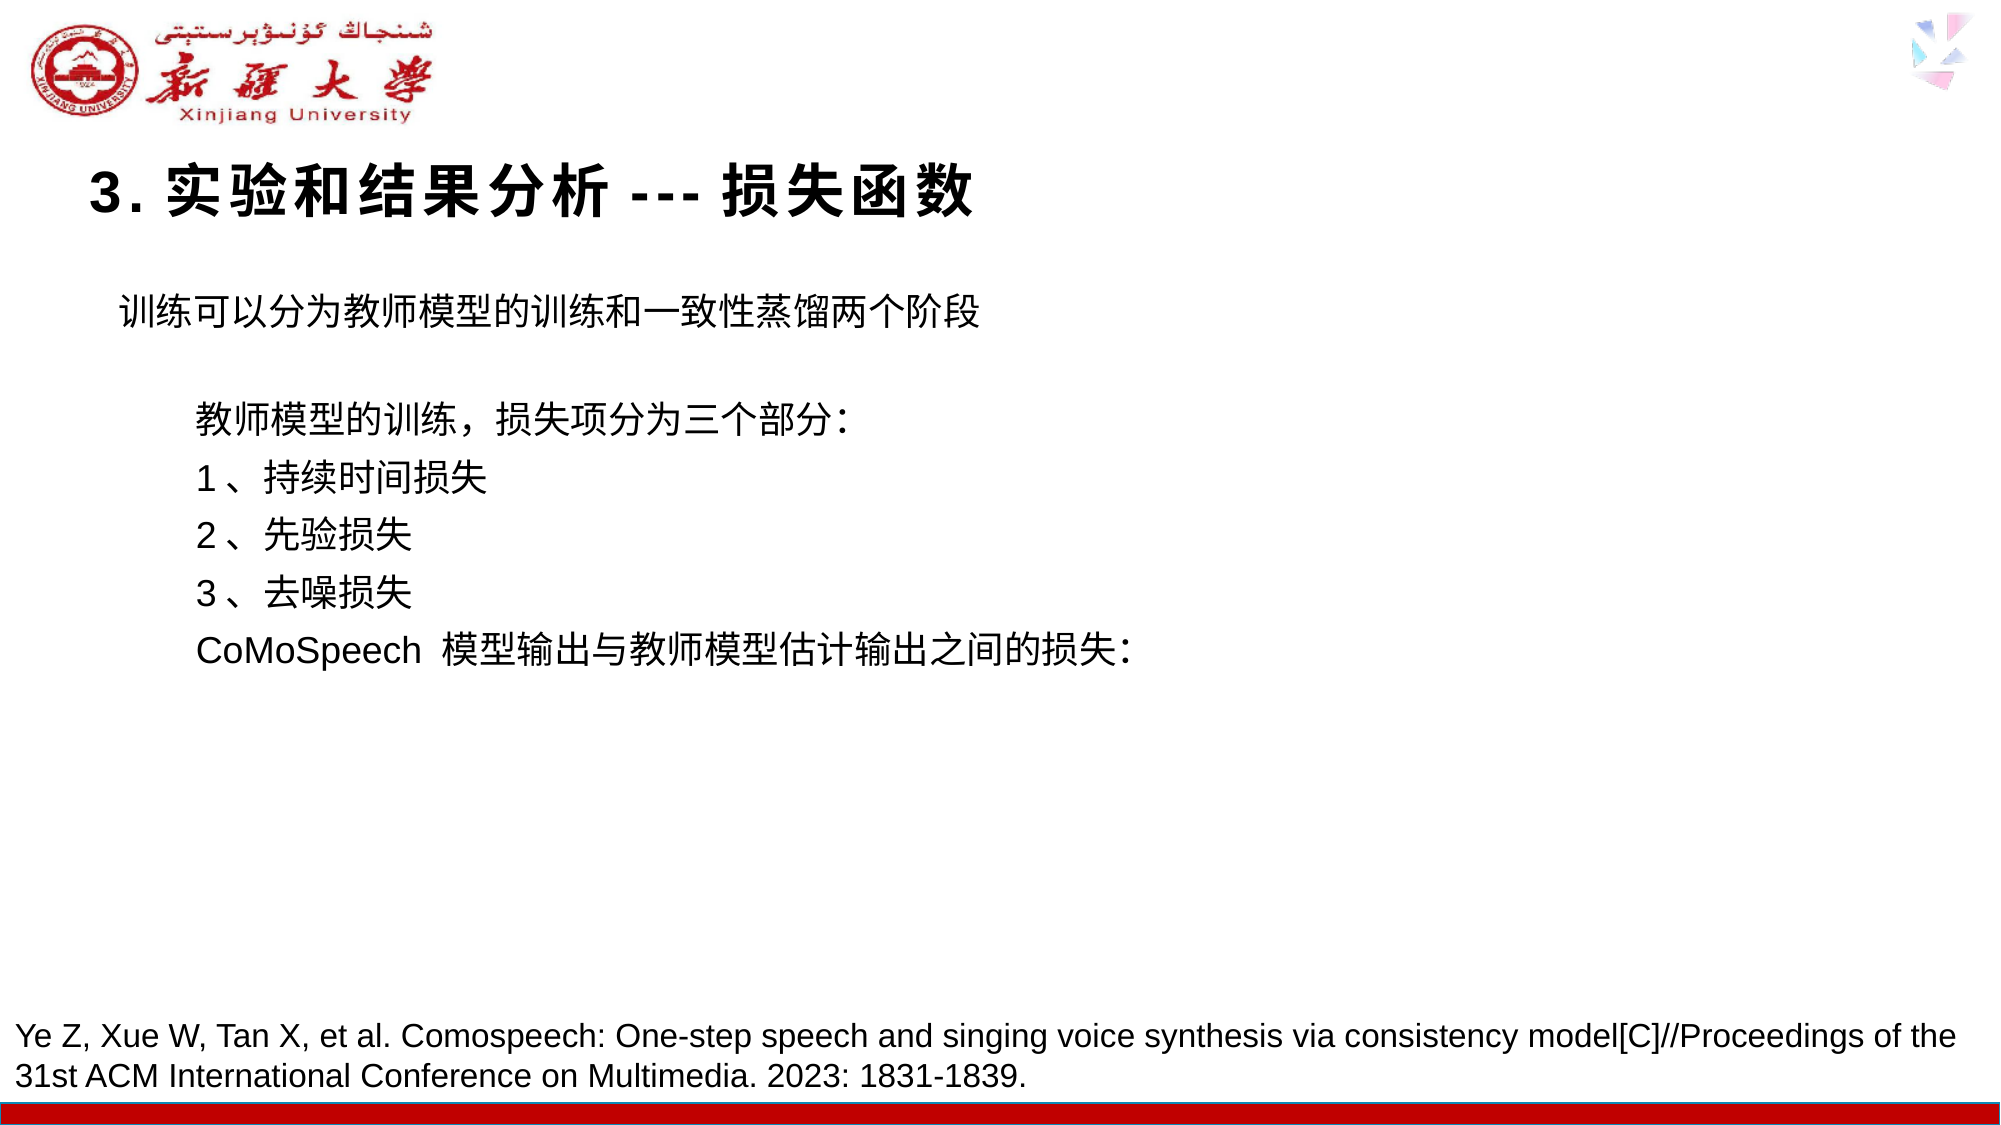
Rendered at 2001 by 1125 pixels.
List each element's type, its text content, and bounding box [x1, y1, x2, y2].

text_box [0, 1102, 2000, 1125]
text_box 3.实验和结果分析---损失函数 [74, 130, 1875, 247]
picture [0, 0, 482, 143]
picture [1881, 0, 2000, 101]
text_box 训练可以分为教师模型的训练和一致性蒸馏两个阶段 [103, 258, 1014, 364]
text_box Ye Z, Xue W, Tan X, et al. Comospeech: One-step speech and singing voice synthesis via consistency model[C]//Proceedings of the 31st ACM International Conference on Multimedia. 2023: 1831-1839. [0, 1007, 2000, 1102]
